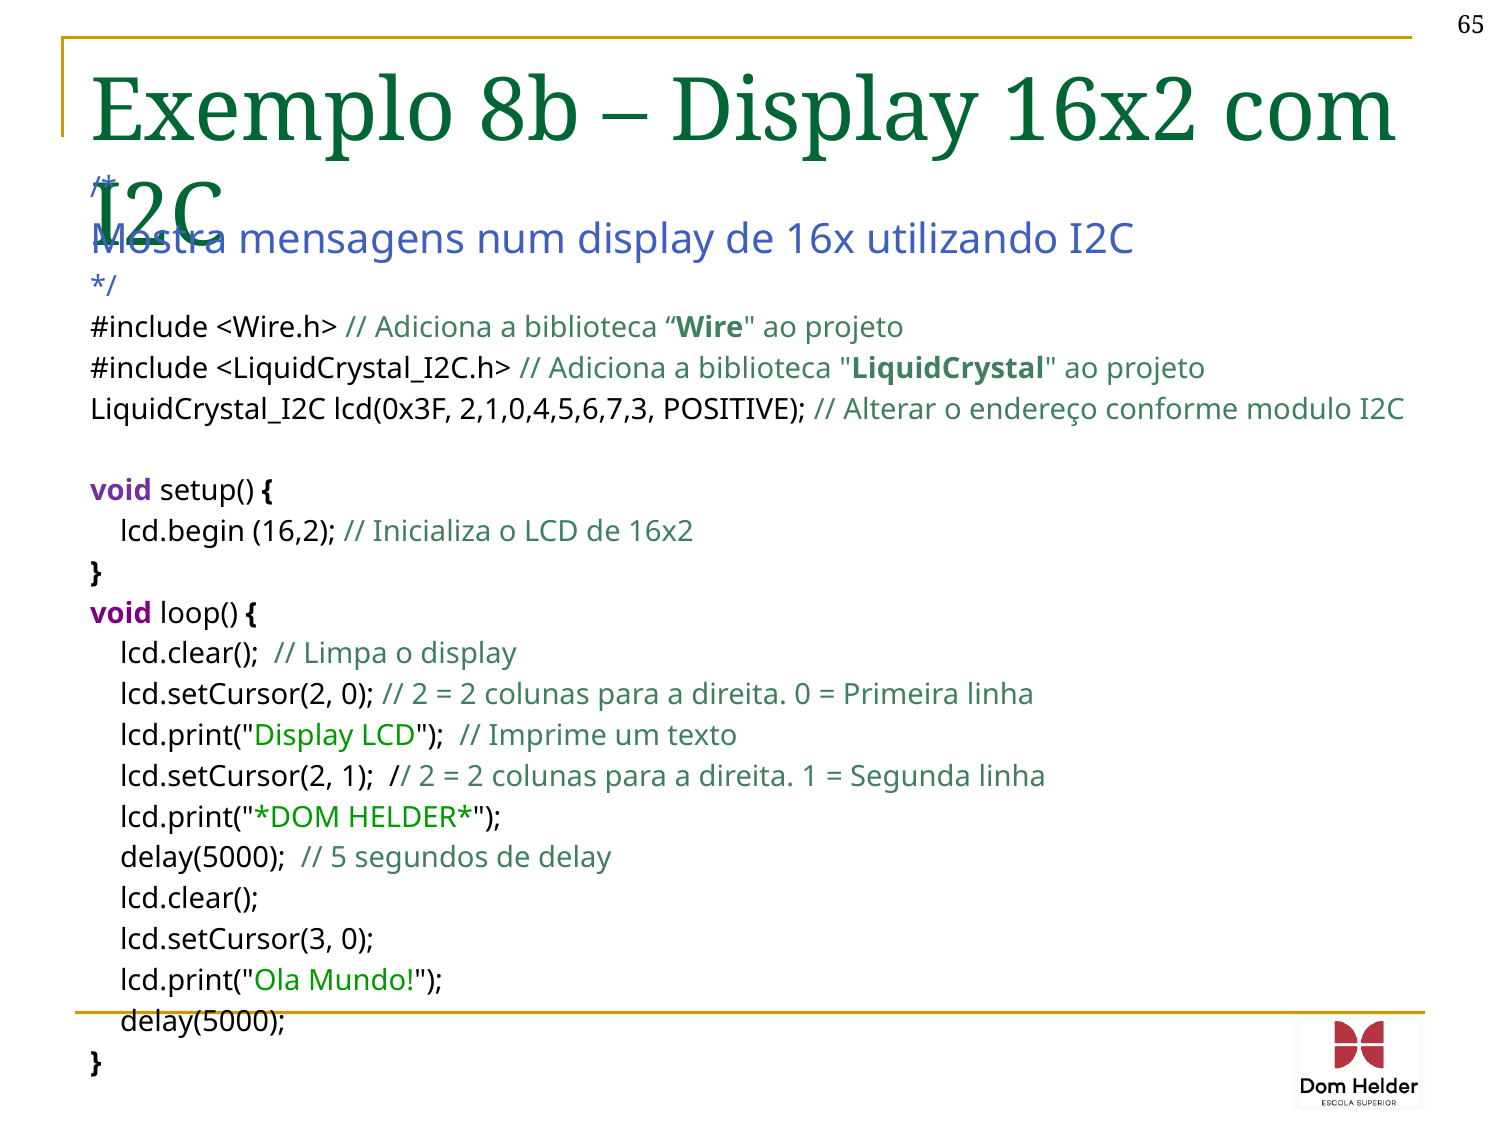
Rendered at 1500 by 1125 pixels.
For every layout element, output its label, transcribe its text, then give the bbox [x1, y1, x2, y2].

list /* Mostra mensagens num display de 16x utilizando I2C */ #include <Wire.h> // Adiciona a biblioteca “Wire" ao projeto #include <LiquidCrystal_I2C.h> // Adiciona a biblioteca "LiquidCrystal" ao projeto LiquidCrystal_I2C lcd(0x3F, 2,1,0,4,5,6,7,3, POSITIVE); // Alterar o endereço conforme modulo I2C void setup() { lcd.begin (16,2); // Inicializa o LCD de 16x2 } void loop() { lcd.clear(); // Limpa o display lcd.setCursor(2, 0); // 2 = 2 colunas para a direita. 0 = Primeira linha lcd.print("Display LCD"); // Imprime um texto lcd.setCursor(2, 1); // 2 = 2 colunas para a direita. 1 = Segunda linha lcd.print("*DOM HELDER*"); delay(5000); // 5 segundos de delay lcd.clear(); lcd.setCursor(3, 0); lcd.print("Ola Mundo!"); delay(5000); } [75, 160, 1425, 941]
slide_number 65 [1424, 0, 1500, 51]
picture [1293, 1015, 1425, 1110]
title Exemplo 8b – Display 16x2 com I2C [75, 45, 1425, 160]
